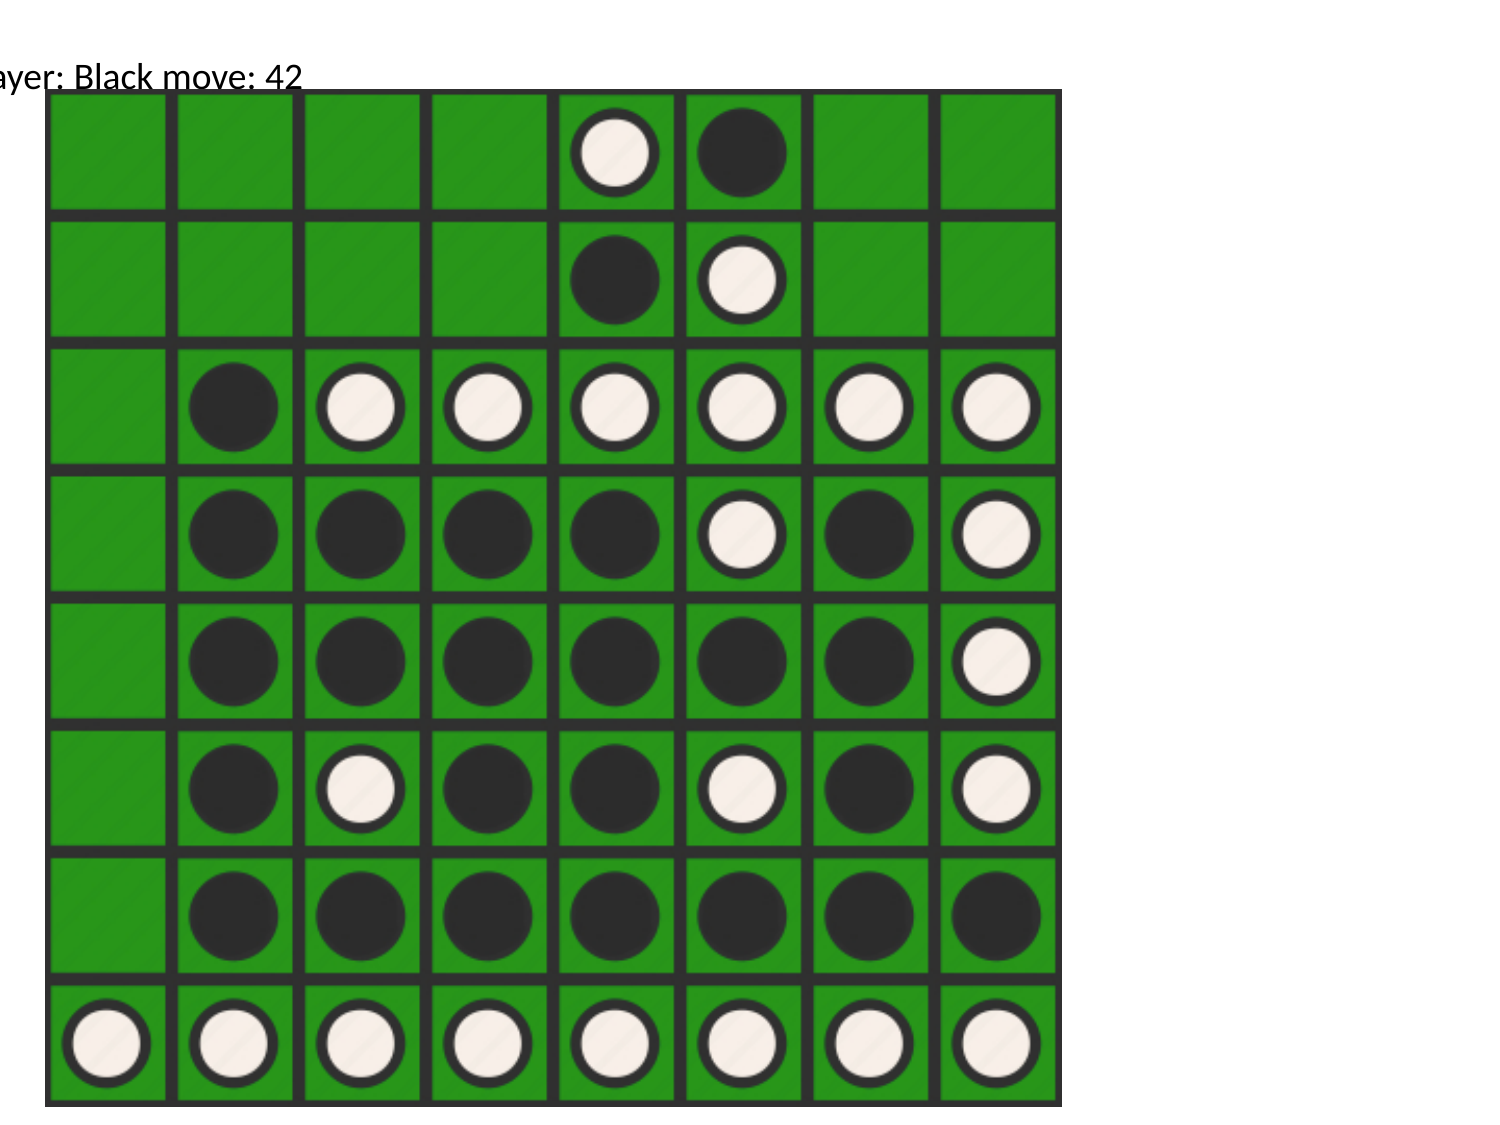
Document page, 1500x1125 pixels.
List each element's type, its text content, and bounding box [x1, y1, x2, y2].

picture [44, 89, 1062, 1107]
text_box turn: 43 player: Black move: 42 [0, 44, 319, 105]
